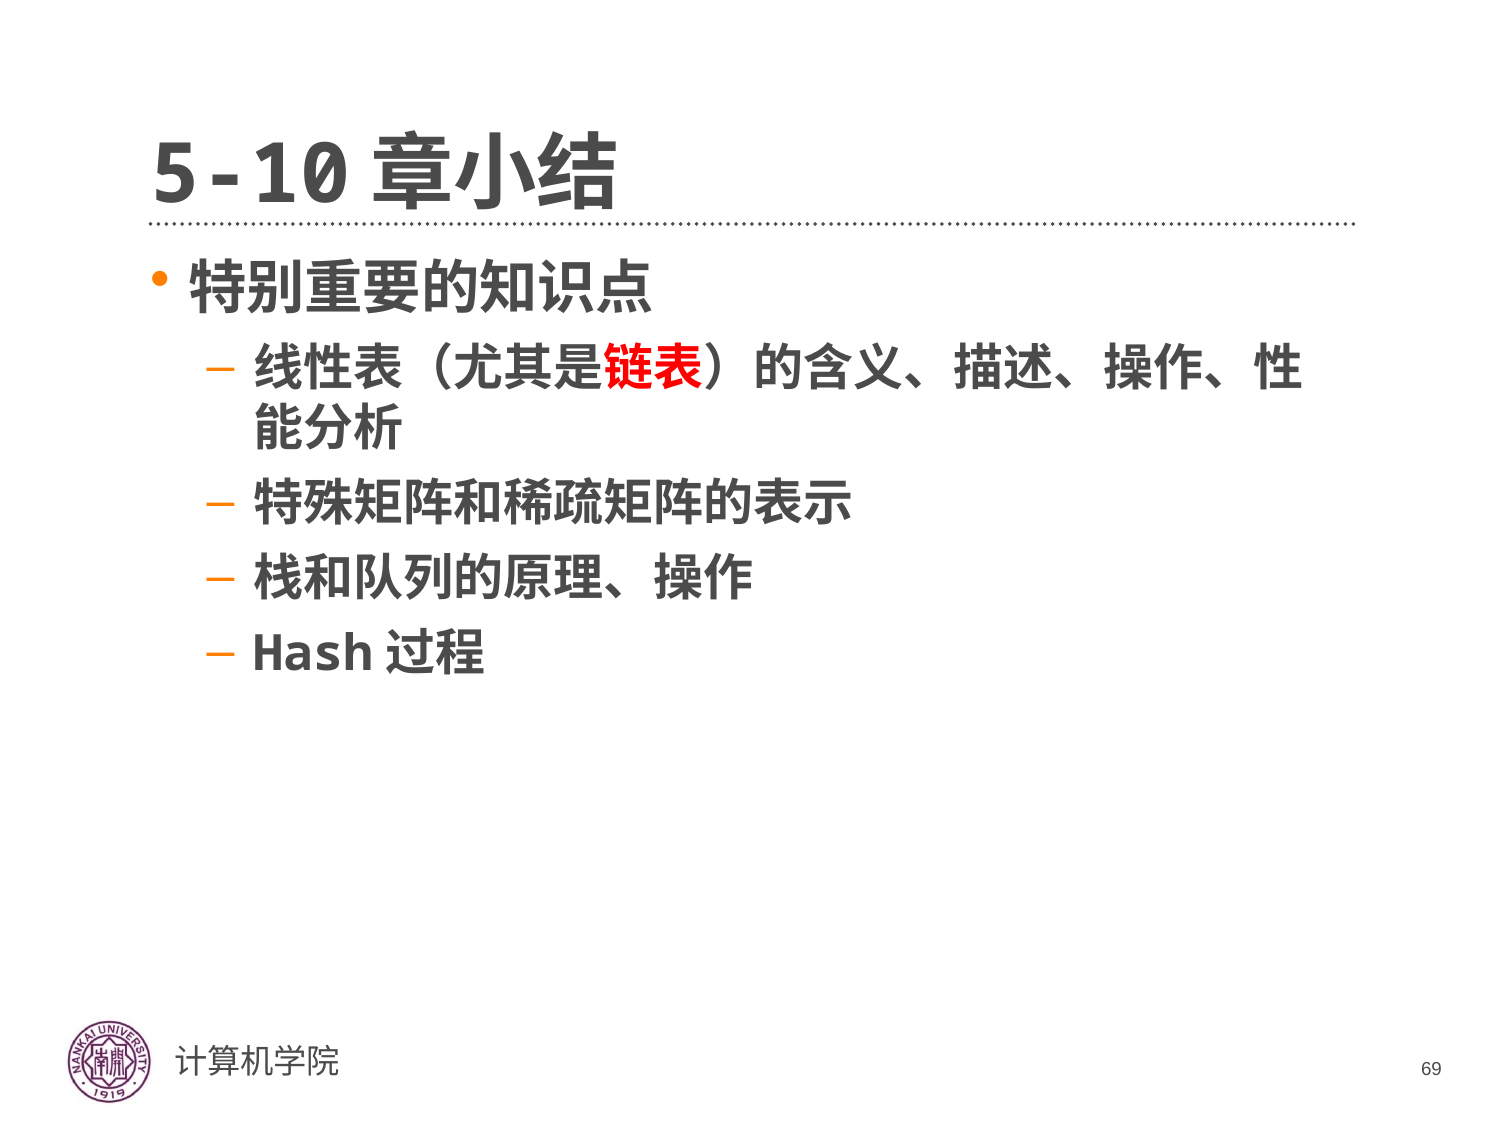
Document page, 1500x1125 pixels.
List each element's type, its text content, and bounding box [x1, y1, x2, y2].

title 5-10章小结 [150, 83, 1360, 221]
slide_number 69 [1308, 1048, 1458, 1093]
picture [64, 1017, 154, 1106]
list 特别重要的知识点 线性表（尤其是链表）的含义、描述、操作、性能分析 特殊矩阵和稀疏矩阵的表示 栈和队列的原理、操作 Hash过程 [150, 250, 1360, 1000]
